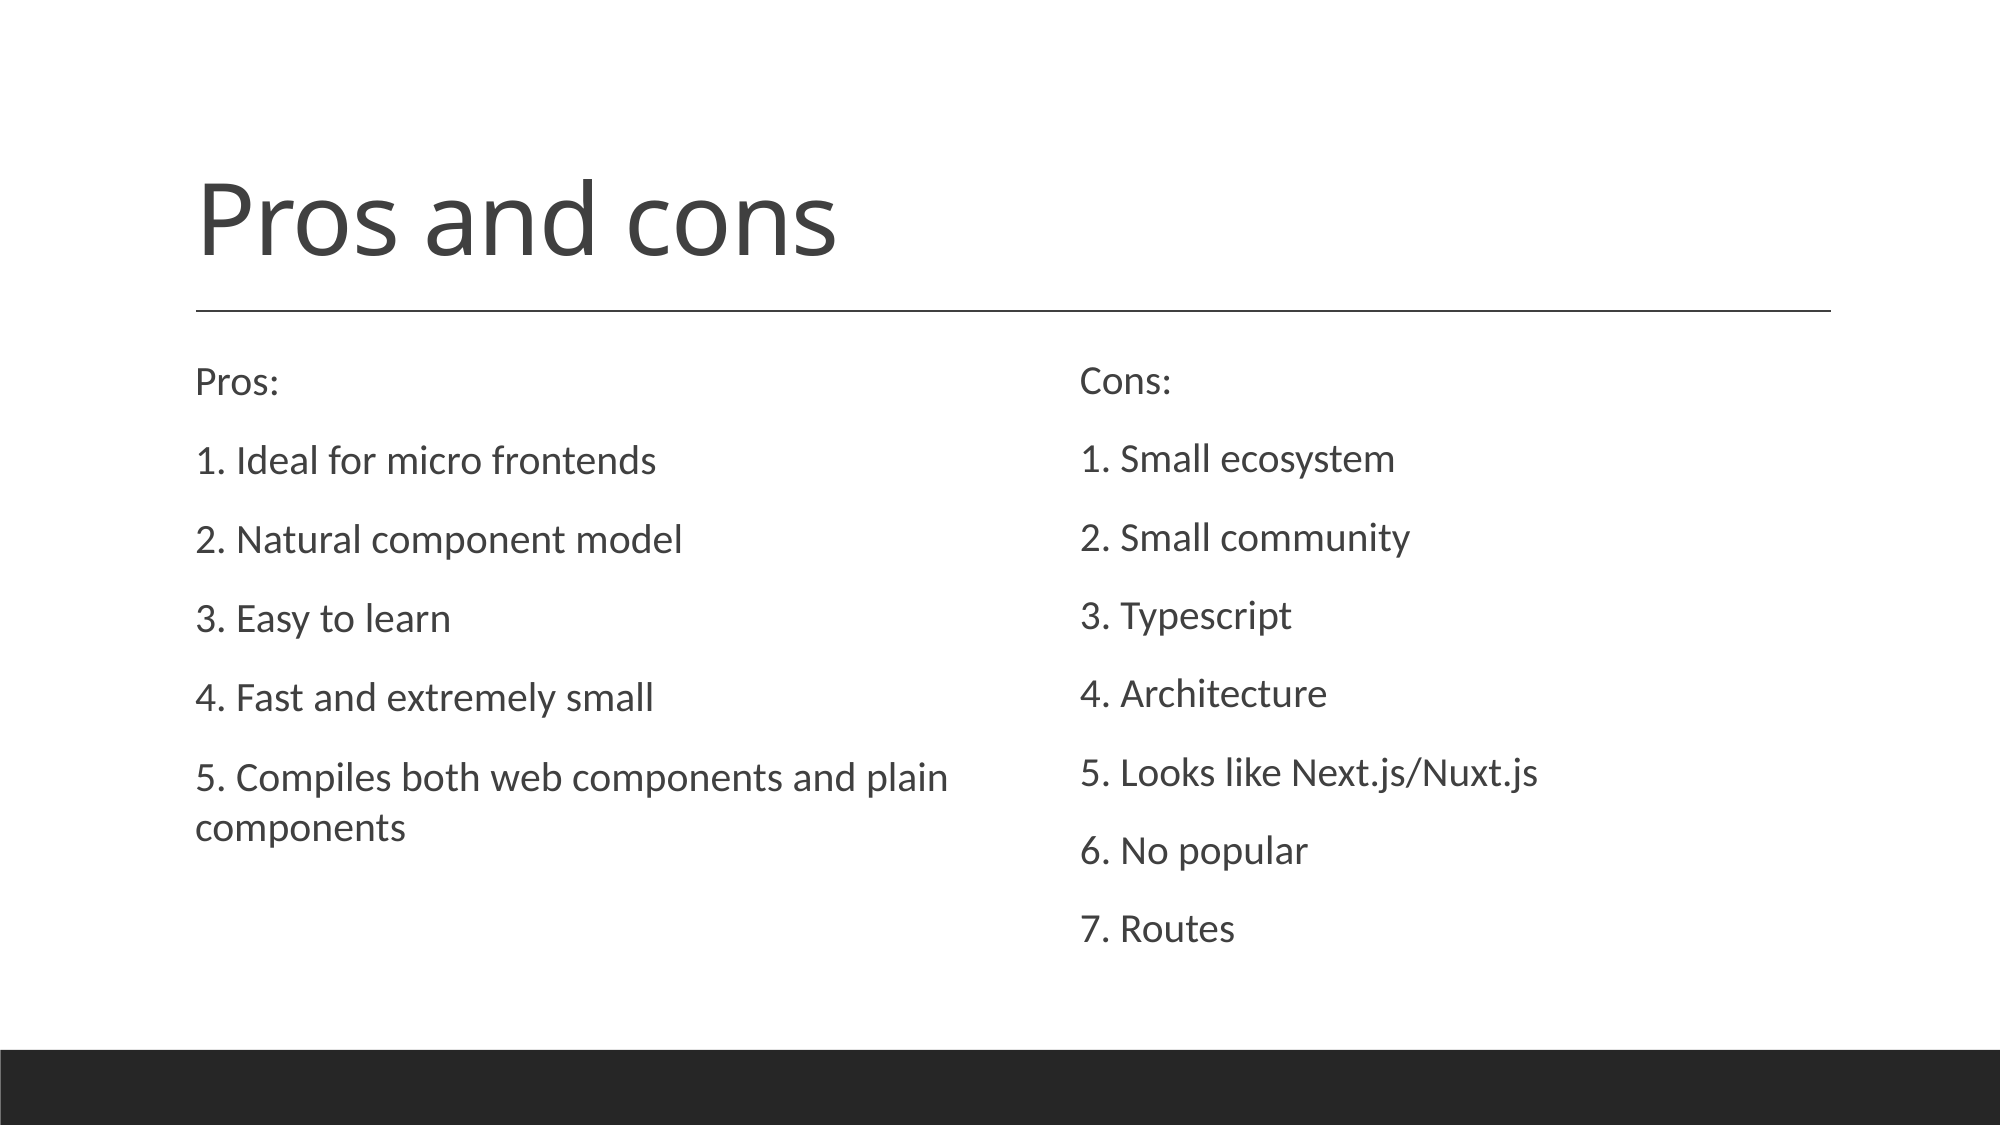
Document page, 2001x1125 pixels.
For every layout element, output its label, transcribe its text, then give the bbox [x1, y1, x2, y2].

title Pros and cons [180, 47, 1830, 285]
text_box Cons: 1. Small ecosystem 2. Small community 3. Typescript 4. Architecture 5. Looks like Next.js/Nuxt.js 6. No popular 7. Routes [1064, 345, 1885, 963]
list Pros: 1. Ideal for micro frontends 2. Natural component model 3. Easy to learn 4. Fast and extremely small 5. Compiles both web components and plain components [180, 345, 1000, 963]
